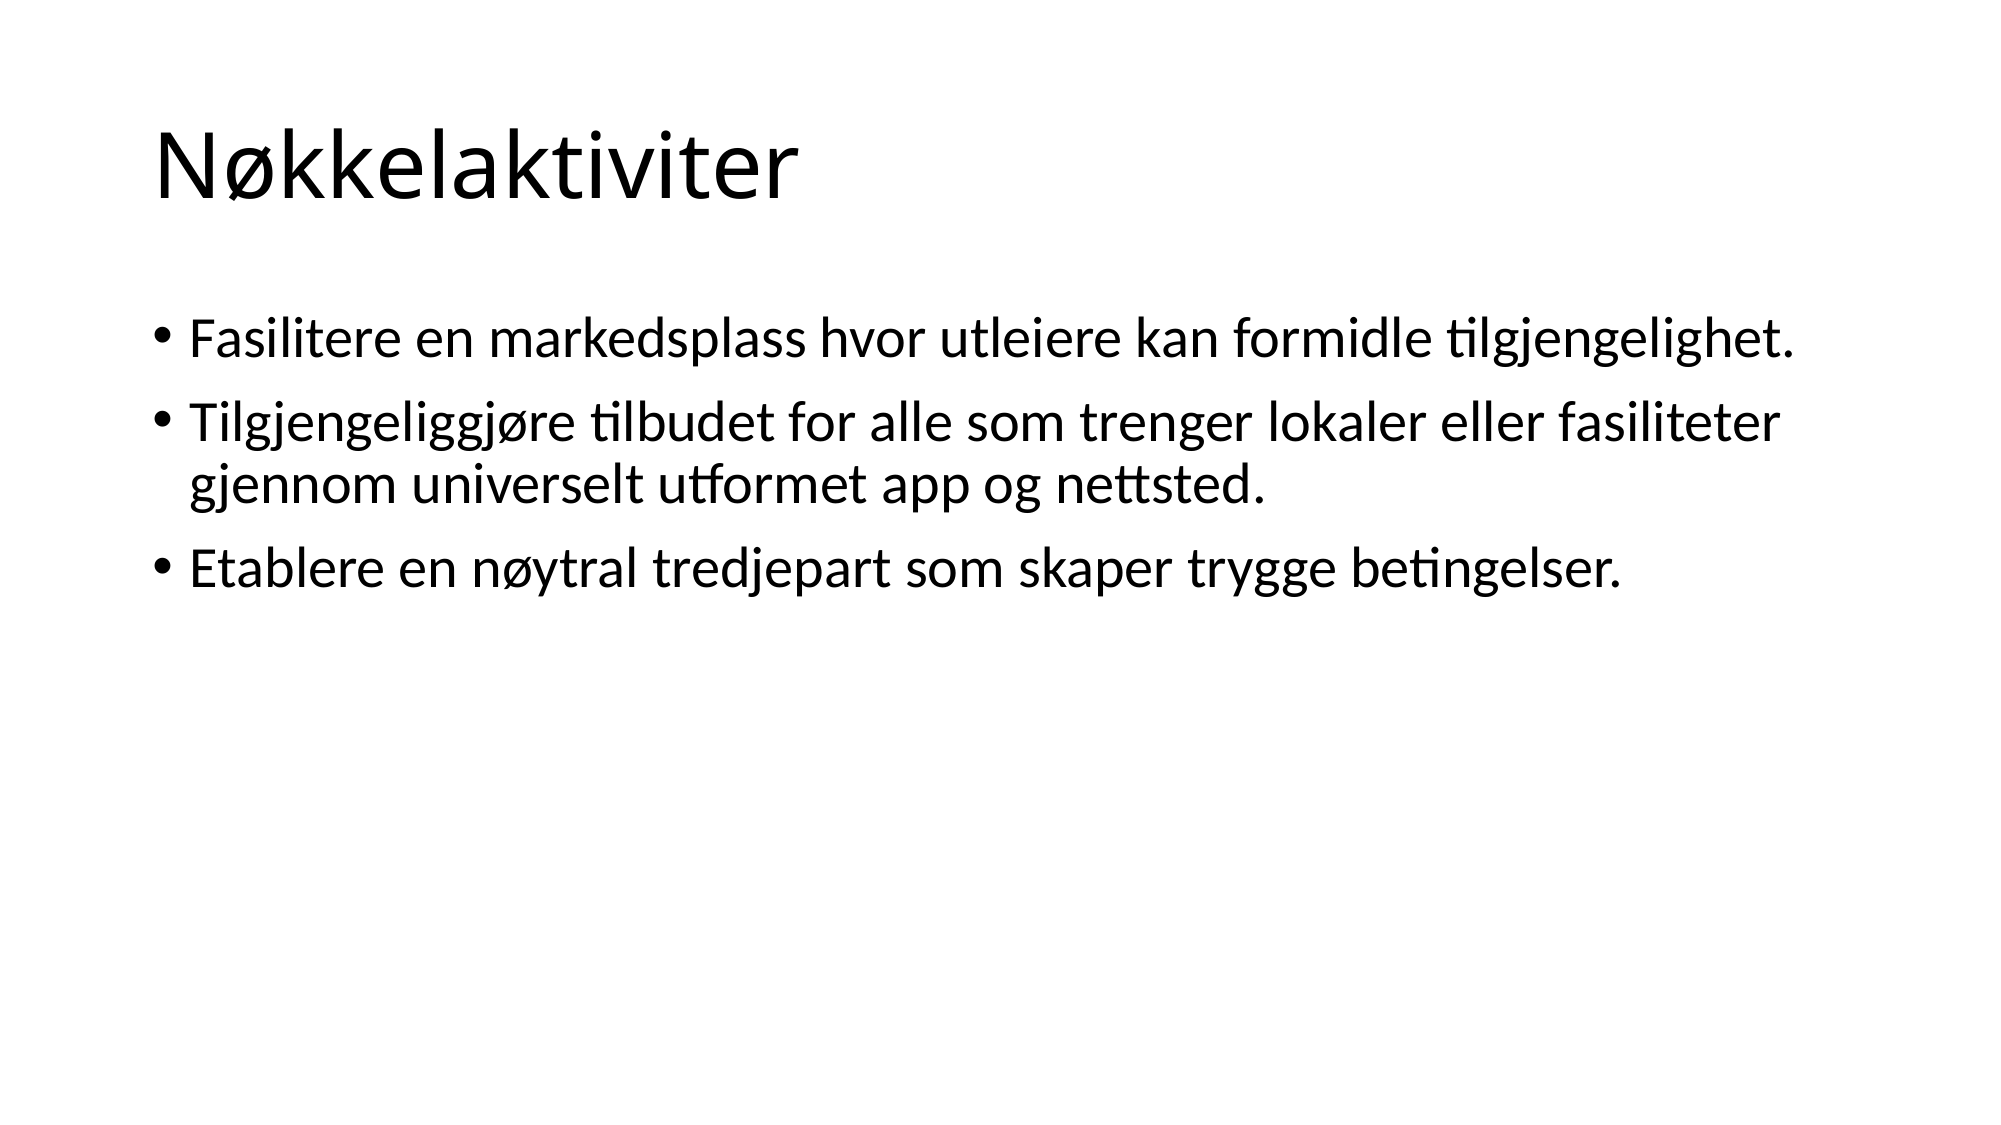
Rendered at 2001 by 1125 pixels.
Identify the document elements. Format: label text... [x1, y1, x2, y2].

title Nøkkelaktiviter [137, 59, 1863, 278]
list Fasilitere en markedsplass hvor utleiere kan formidle tilgjengelighet. Tilgjengeliggjøre tilbudet for alle som trenger lokaler eller fasiliteter gjennom universelt utformet app og nettsted. Etablere en nøytral tredjepart som skaper trygge betingelser. [137, 299, 1863, 1014]
